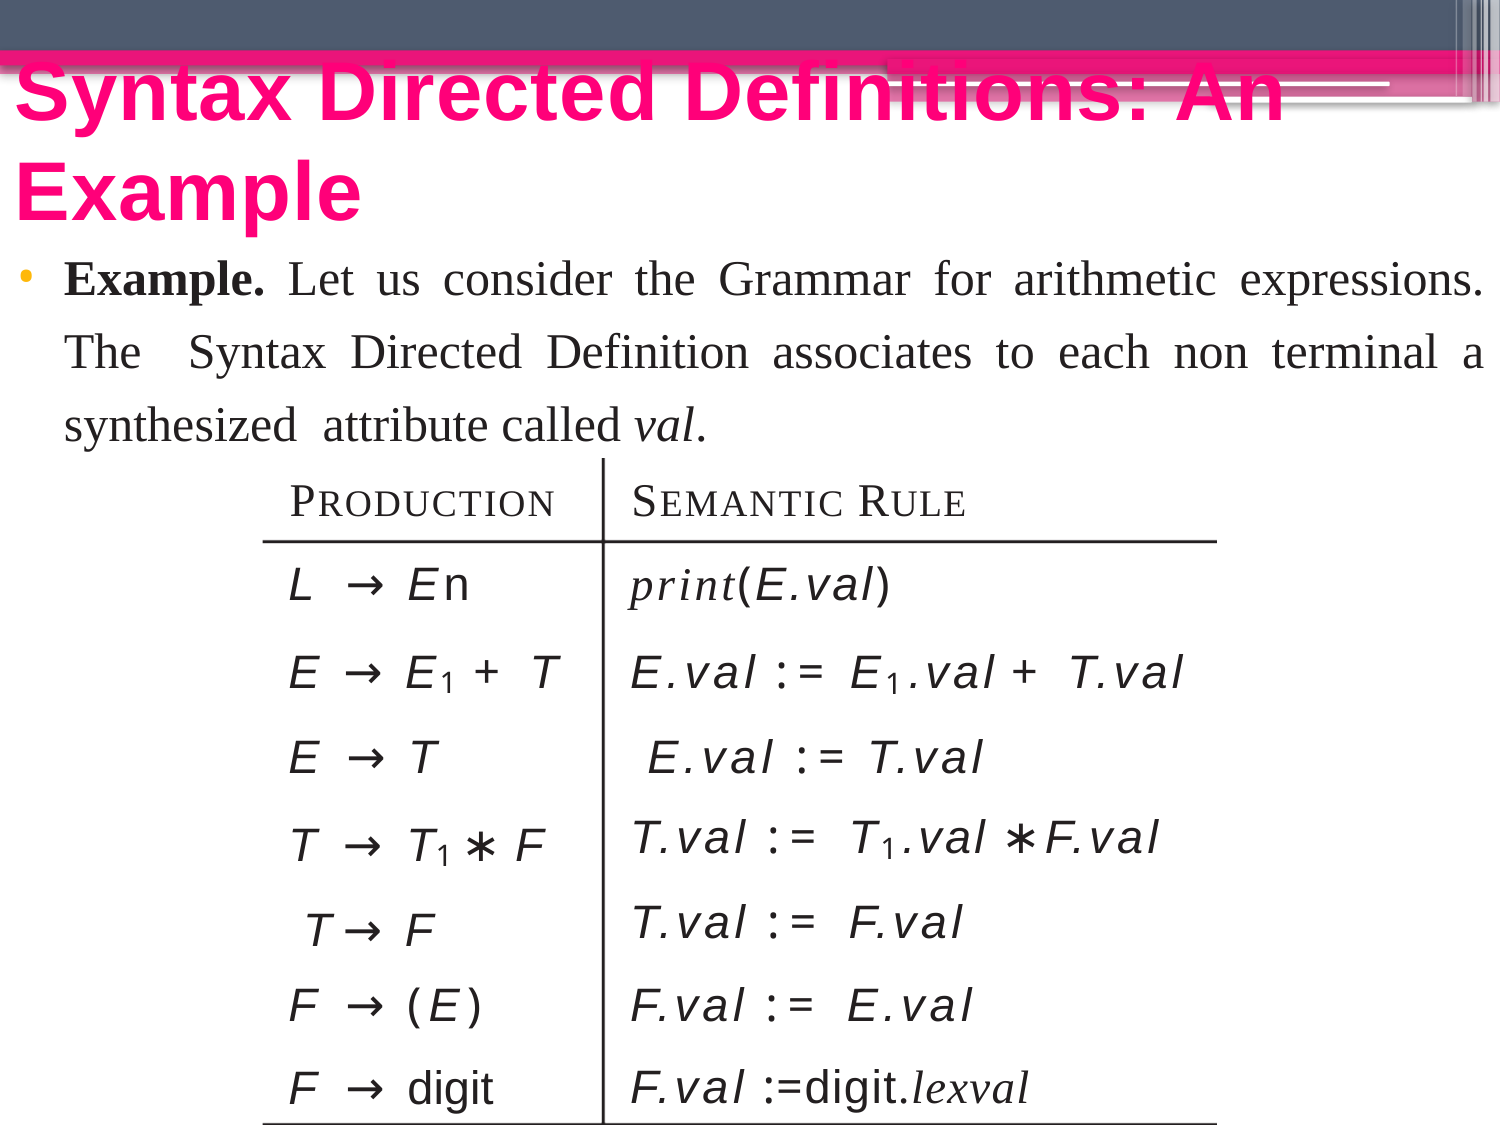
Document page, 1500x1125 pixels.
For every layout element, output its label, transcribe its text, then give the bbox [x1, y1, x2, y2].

list Example. Let us consider the Grammar for arithmetic expressions. The Syntax Directed Definition associates to each non terminal a synthesized attribute called val. [0, 224, 1500, 972]
text_box [262, 458, 1217, 1125]
title Syntax Directed Definitions: An Example [0, 24, 1500, 224]
